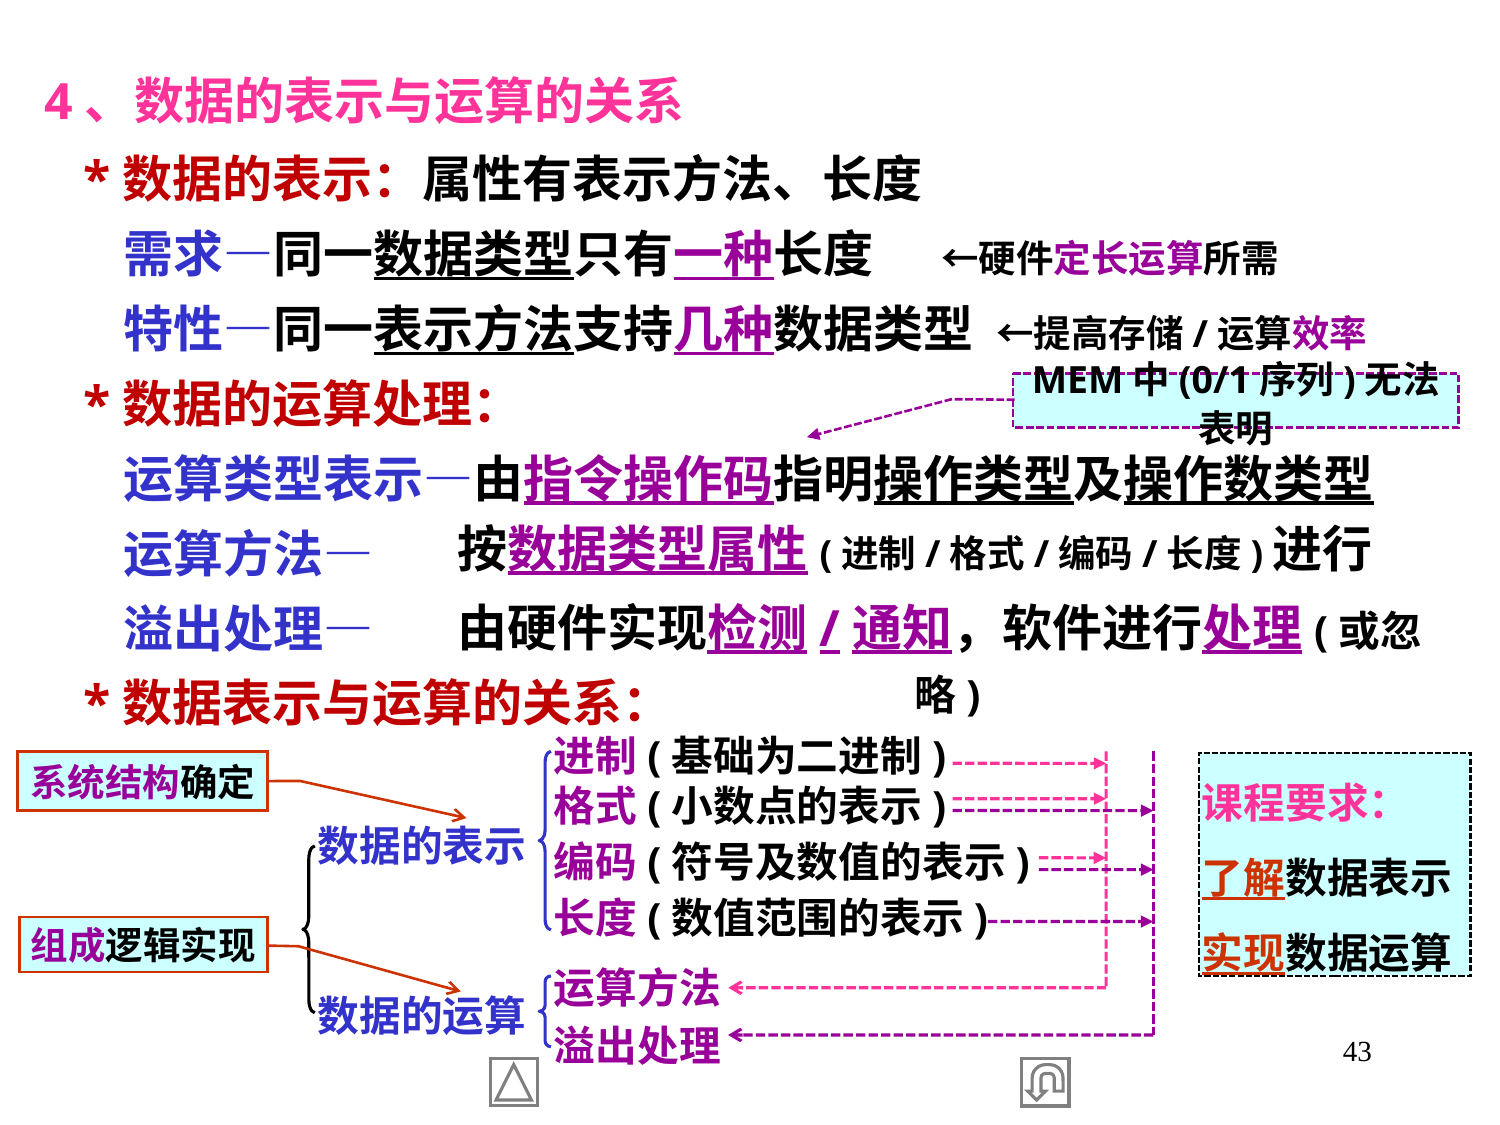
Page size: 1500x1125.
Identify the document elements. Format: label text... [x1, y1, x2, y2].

text_box 系统结构确定 [17, 751, 297, 811]
slide_number 43 [1074, 1024, 1388, 1101]
text_box [1021, 1080, 1069, 1106]
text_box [302, 727, 1071, 1073]
text_box [490, 1081, 538, 1106]
text_box *数据表示与运算的关系： [29, 648, 1471, 739]
text_box 4、数据的表示与运算的关系 [29, 47, 1471, 137]
text_box 按数据类型属性(进制/格式/编码/长度)进行 [442, 495, 1471, 574]
text_box 课程要求： 了解数据表示 实现数据运算 [1198, 752, 1471, 976]
text_box 组成逻辑实现 [19, 916, 268, 973]
text_box *数据的表示：属性有表示方法、长度 需求—同一数据类型只有一种长度 ←硬件定长运算所需 特性—同一表示方法支持几种数据类型 ←提高存储/运算效率 [29, 125, 1483, 349]
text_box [727, 751, 1154, 1036]
text_box *数据的运算处理： 运算类型表示—由指令操作码指明操作类型及操作数类型 运算方法— 溢出处理— [29, 349, 1483, 665]
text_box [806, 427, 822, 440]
text_box MEM中(0/1序列)无法表明 [1003, 373, 1459, 428]
text_box 由硬件实现检测/通知，软件进行处理(或忽略) [442, 574, 1471, 648]
